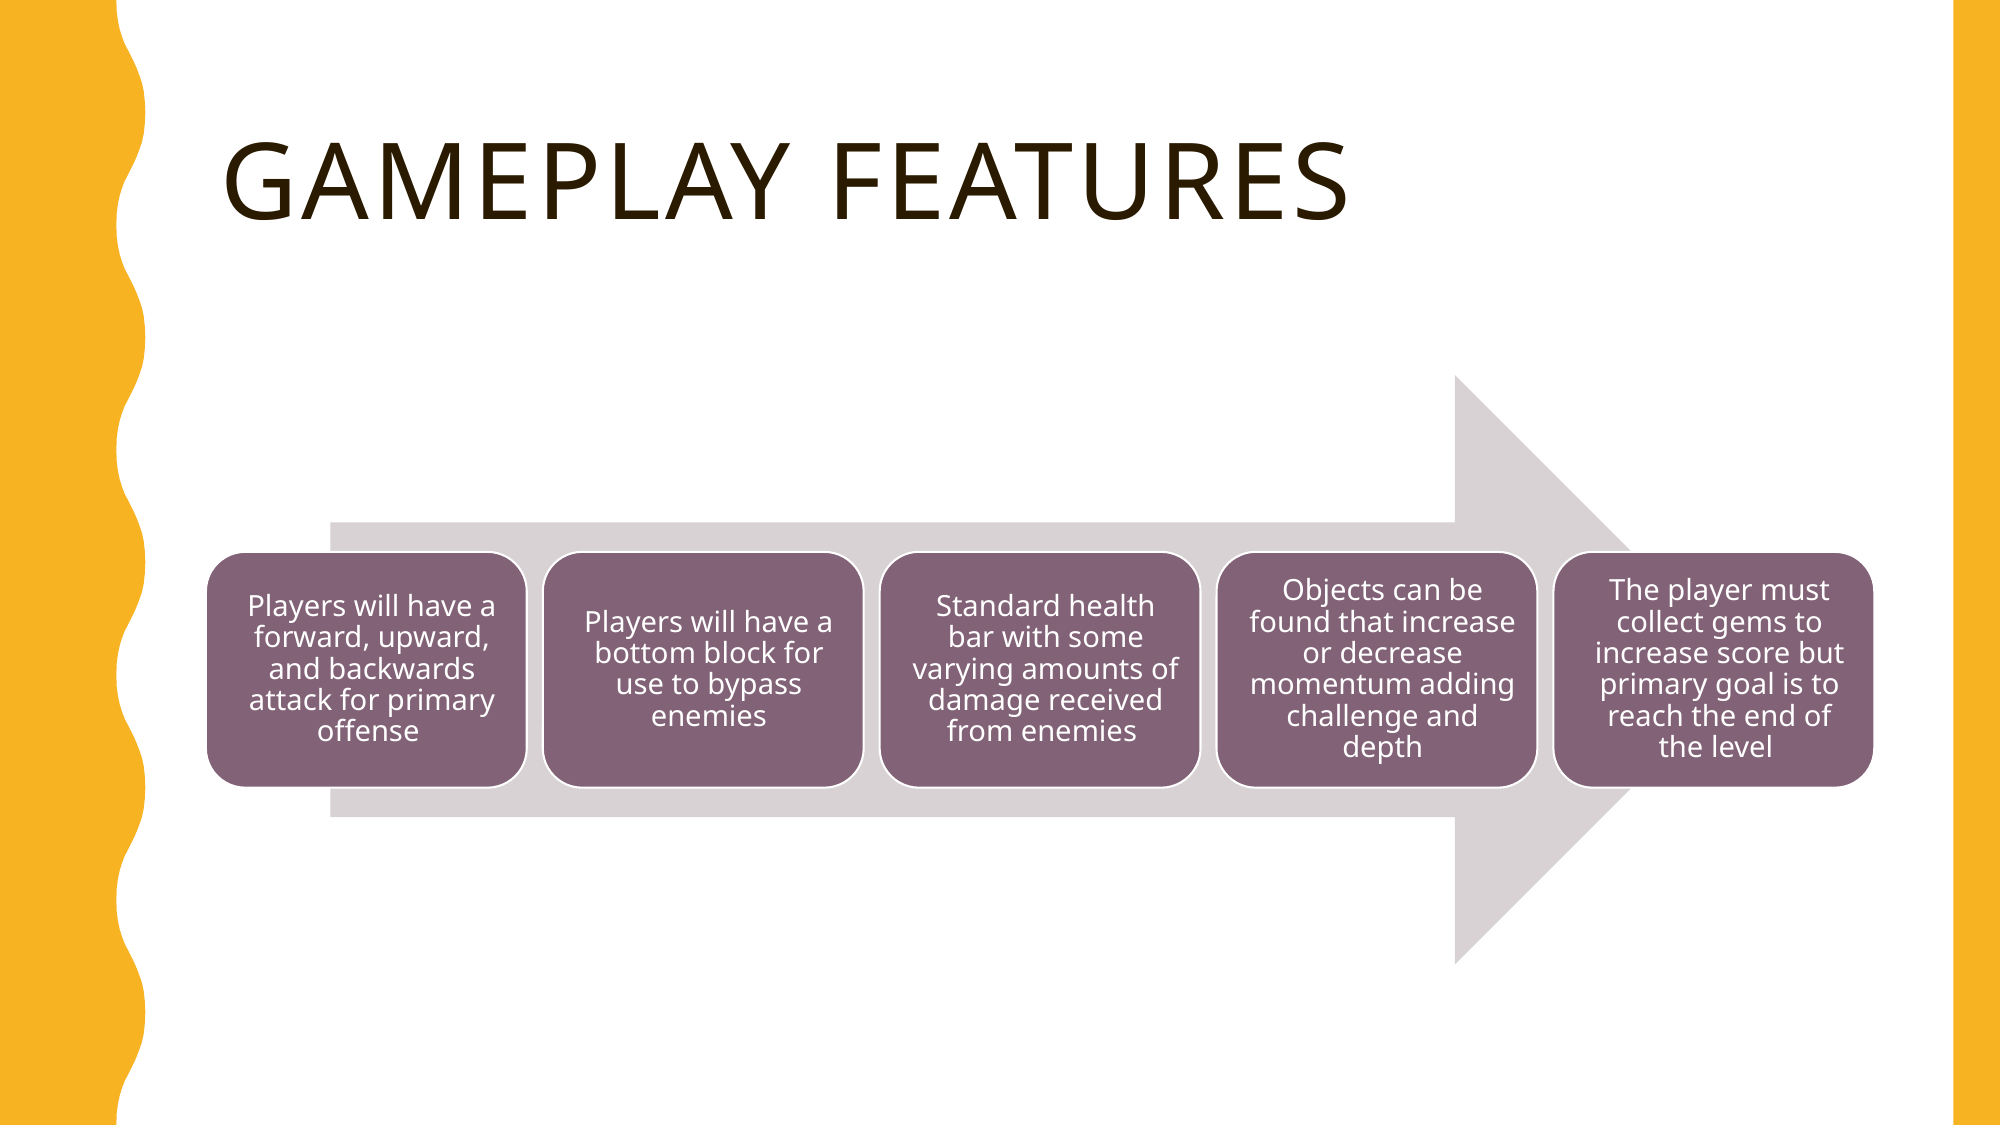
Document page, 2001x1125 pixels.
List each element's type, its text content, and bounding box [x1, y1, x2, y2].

text_box [0, 0, 146, 1125]
title Gameplay features [205, 62, 1875, 308]
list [205, 374, 1875, 965]
text_box [117, 0, 1952, 1125]
text_box [1952, 0, 2000, 1125]
